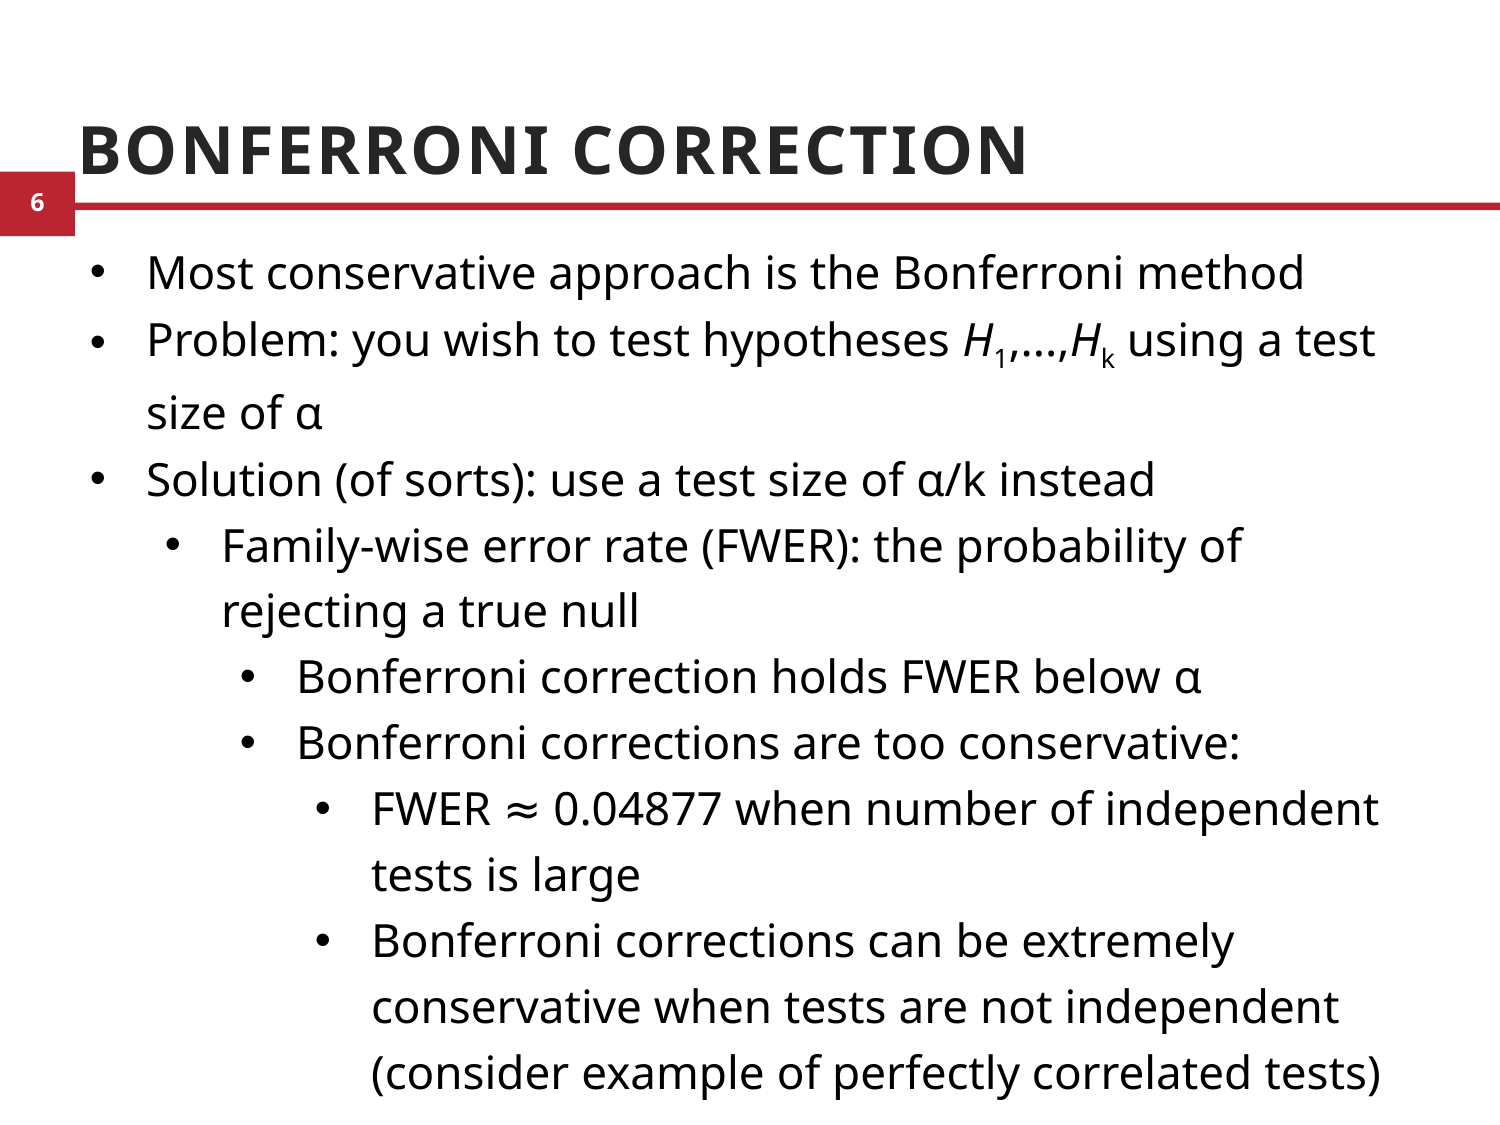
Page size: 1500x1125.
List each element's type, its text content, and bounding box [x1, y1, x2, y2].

title Bonferroni Correction [75, 0, 1425, 188]
text_box Most conservative approach is the Bonferroni method Problem: you wish to test hypotheses H1,...,Hk using a test size of α Solution (of sorts): use a test size of α/k instead Family-wise error rate (FWER): the probability of rejecting a true null Bonferroni correction holds FWER below α Bonferroni corrections are too conservative: FWER ≈ 0.04877 when number of independent tests is large Bonferroni corrections can be extremely conservative when tests are not independent (consider example of perfectly correlated tests) [75, 224, 1400, 1107]
